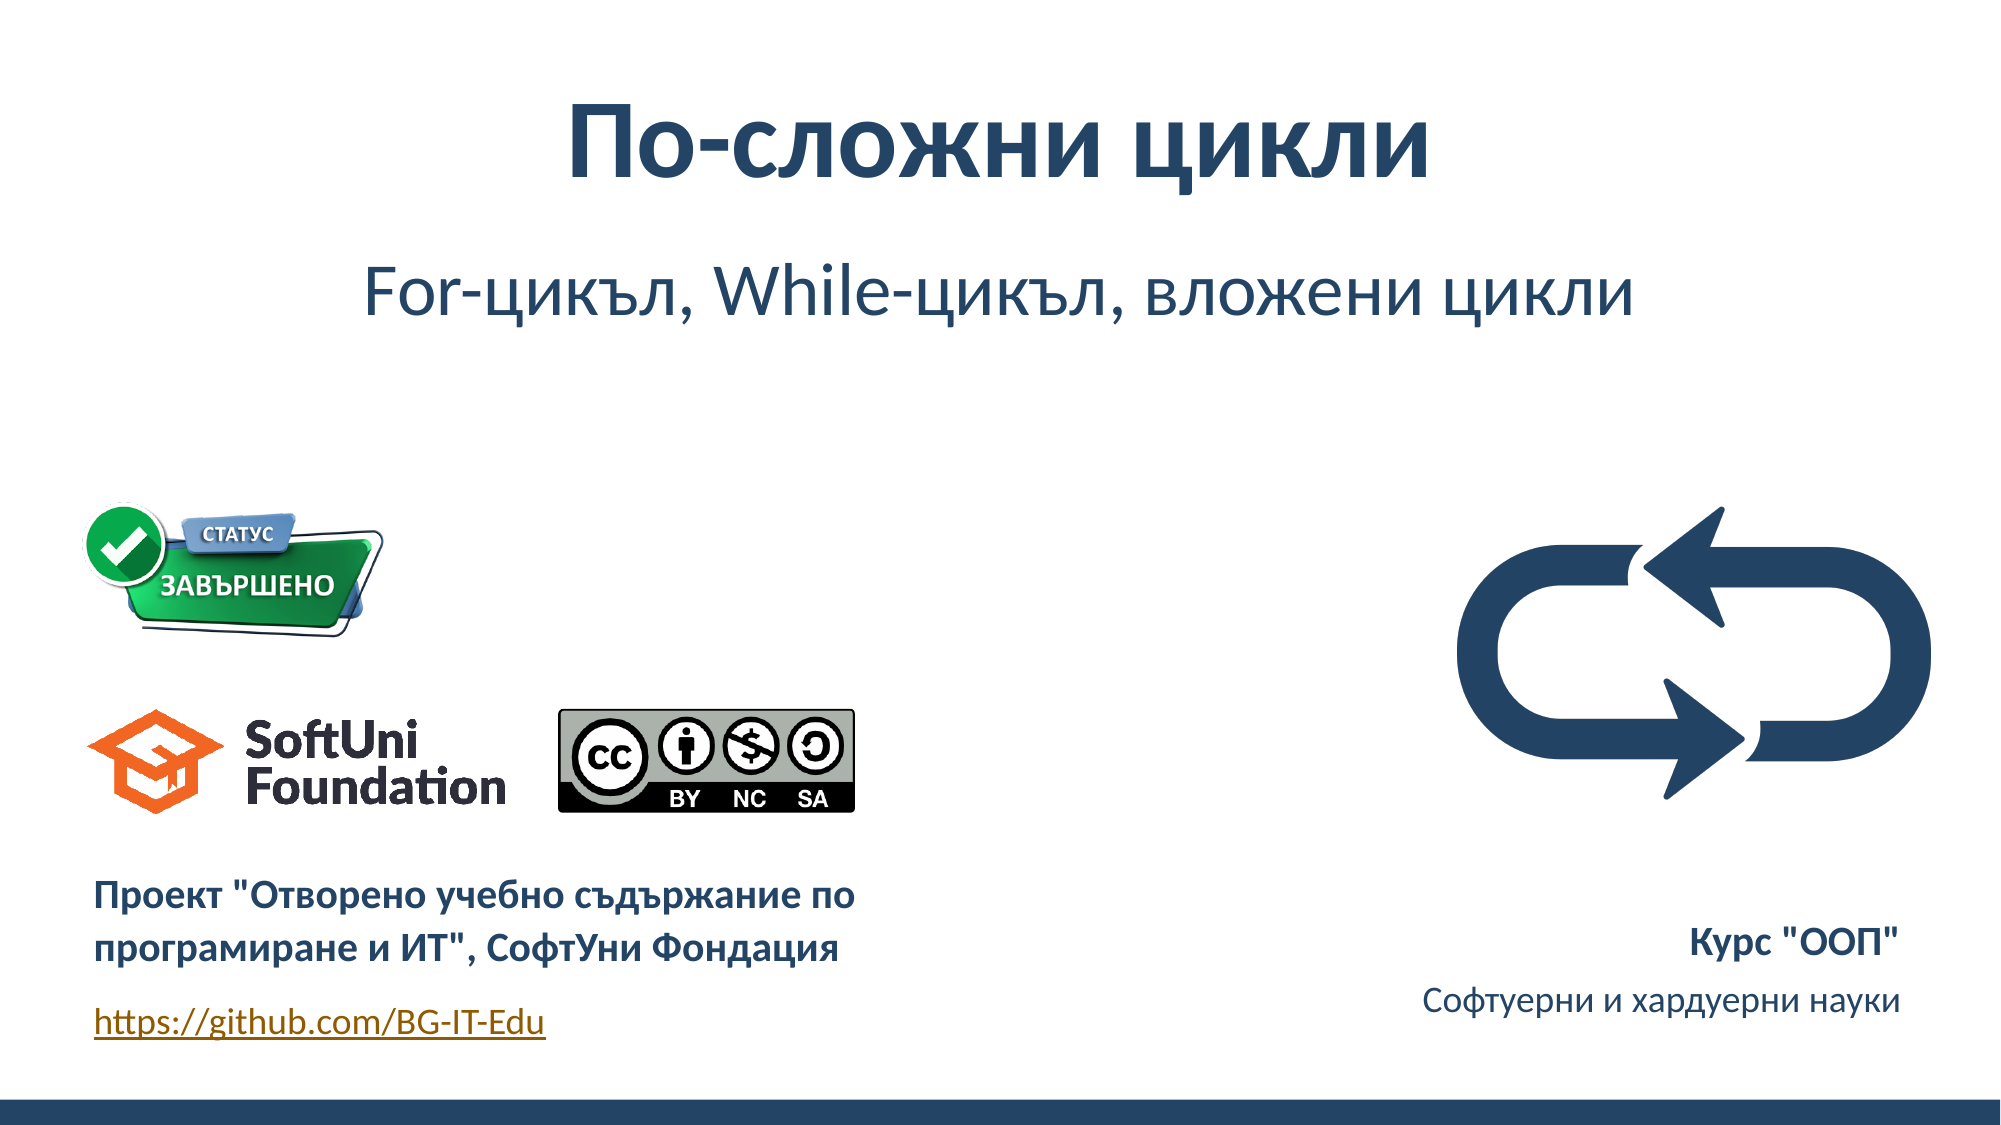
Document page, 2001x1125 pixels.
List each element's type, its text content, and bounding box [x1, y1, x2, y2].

picture [1457, 415, 1932, 890]
list Софтуерни и хардуерни науки [1046, 968, 1908, 1025]
picture [558, 708, 855, 813]
subtitle For-цикъл, While-цикъл, вложени цикли [91, 230, 1910, 357]
list https://github.com/BG-IT-Edu [87, 990, 868, 1047]
picture [87, 709, 505, 814]
list Проект "Отворено учебно съдържание по програмиране и ИТ", СофтУни Фондация [87, 857, 868, 977]
list Курс "ООП" [1045, 907, 1907, 969]
title По-сложни цикли [91, 52, 1910, 213]
picture [73, 488, 395, 652]
